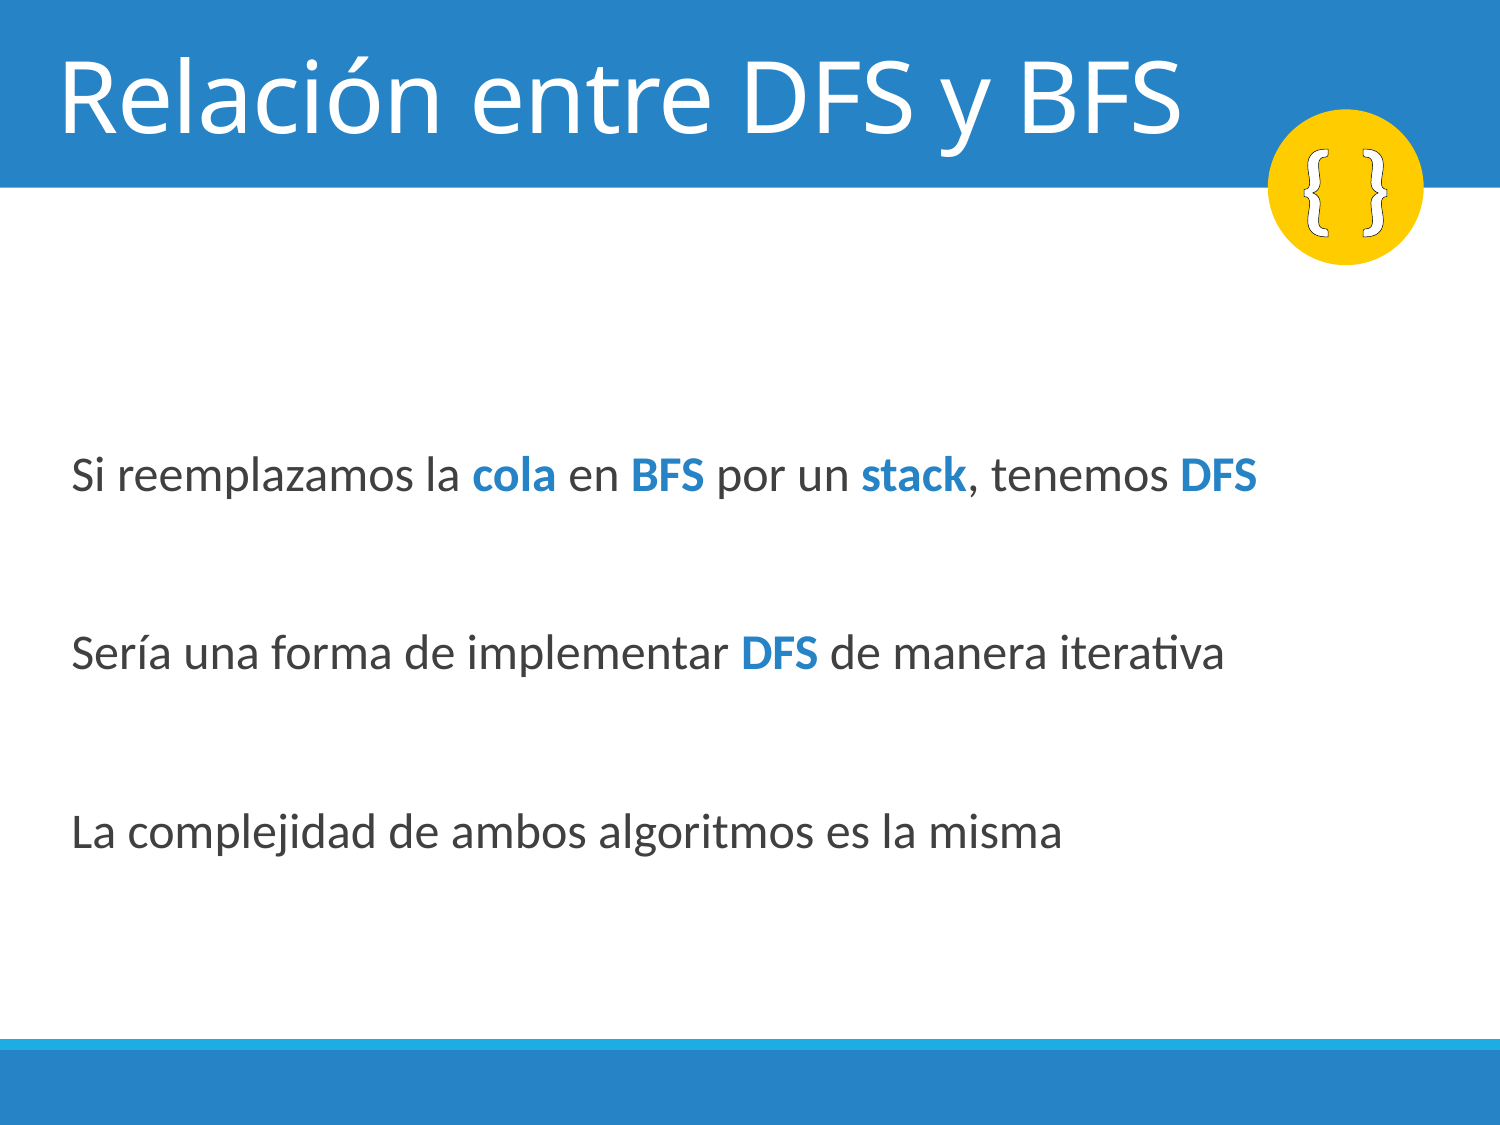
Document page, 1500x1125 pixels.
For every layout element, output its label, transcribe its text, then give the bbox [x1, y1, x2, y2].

list Si reemplazamos la cola en BFS por un stack, tenemos DFS Sería una forma de implementar DFS de manera iterativa La complejidad de ambos algoritmos es la misma [41, 299, 1459, 1001]
title Relación entre DFS y BFS [41, 0, 1459, 188]
